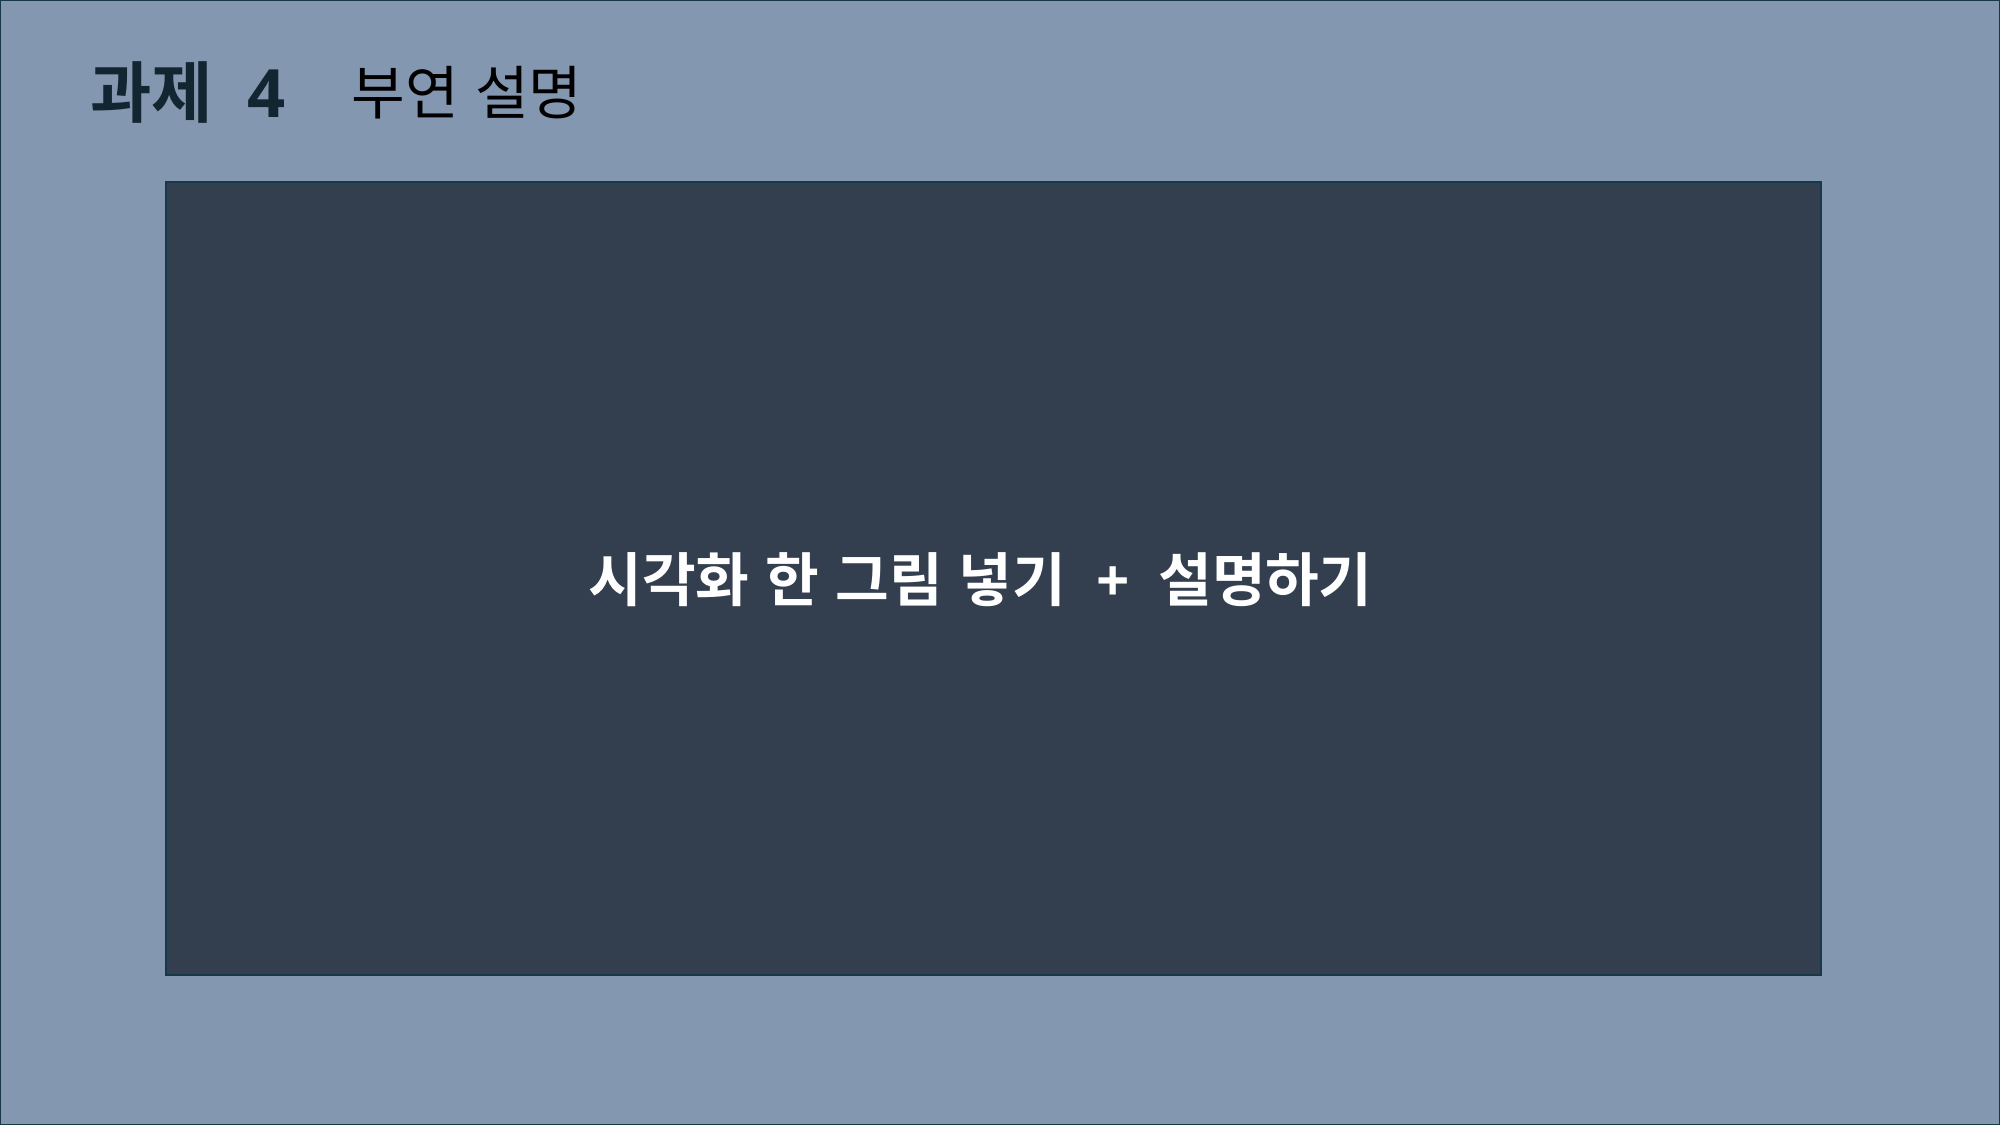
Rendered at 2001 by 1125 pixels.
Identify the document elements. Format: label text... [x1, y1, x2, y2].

text_box 부연 설명 [337, 48, 1623, 134]
text_box 시각화 한 그림 넣기 + 설명하기 [574, 535, 1433, 621]
text_box 과제 4 [58, 43, 319, 139]
text_box [0, 0, 2000, 1125]
text_box [165, 181, 1822, 976]
